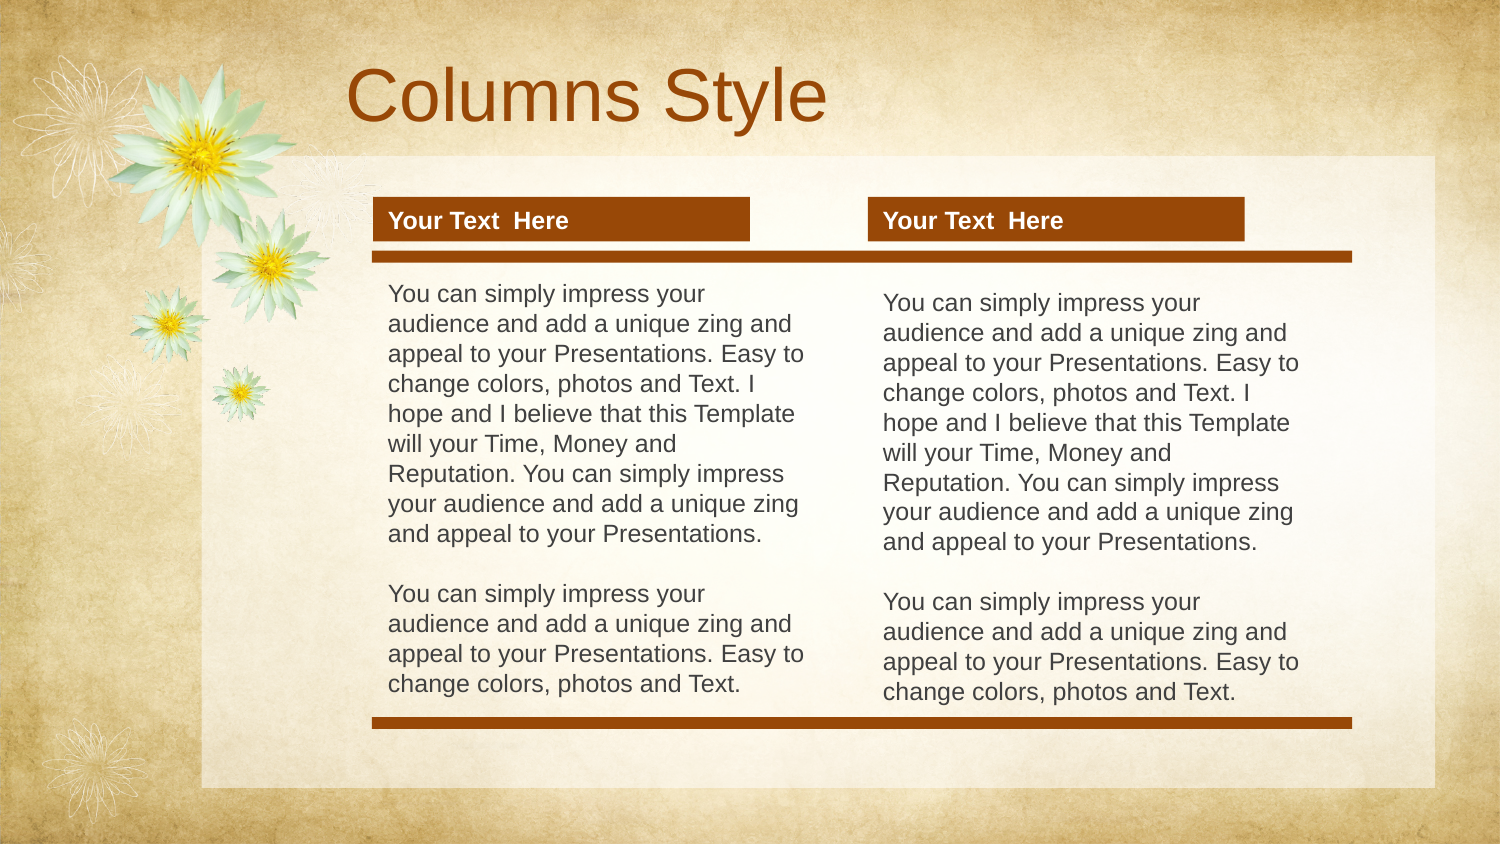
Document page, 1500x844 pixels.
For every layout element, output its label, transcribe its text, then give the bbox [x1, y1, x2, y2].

text_box You can simply impress your audience and add a unique zing and appeal to your Presentations. Easy to change colors, photos and Text. I hope and I believe that this Template will your Time, Money and Reputation. You can simply impress your audience and add a unique zing and appeal to your Presentations. You can simply impress your audience and add a unique zing and appeal to your Presentations. Easy to change colors, photos and Text. [373, 270, 823, 705]
text_box [370, 715, 1354, 731]
text_box Your Text Here [373, 196, 750, 242]
text_box Your Text Here [867, 196, 1245, 242]
picture [0, 0, 1500, 844]
text_box [201, 155, 1436, 788]
text_box [370, 249, 1354, 265]
text_box You can simply impress your audience and add a unique zing and appeal to your Presentations. Easy to change colors, photos and Text. I hope and I believe that this Template will your Time, Money and Reputation. You can simply impress your audience and add a unique zing and appeal to your Presentations. You can simply impress your audience and add a unique zing and appeal to your Presentations. Easy to change colors, photos and Text. [868, 278, 1317, 713]
text_box Columns Style [330, 43, 1435, 139]
